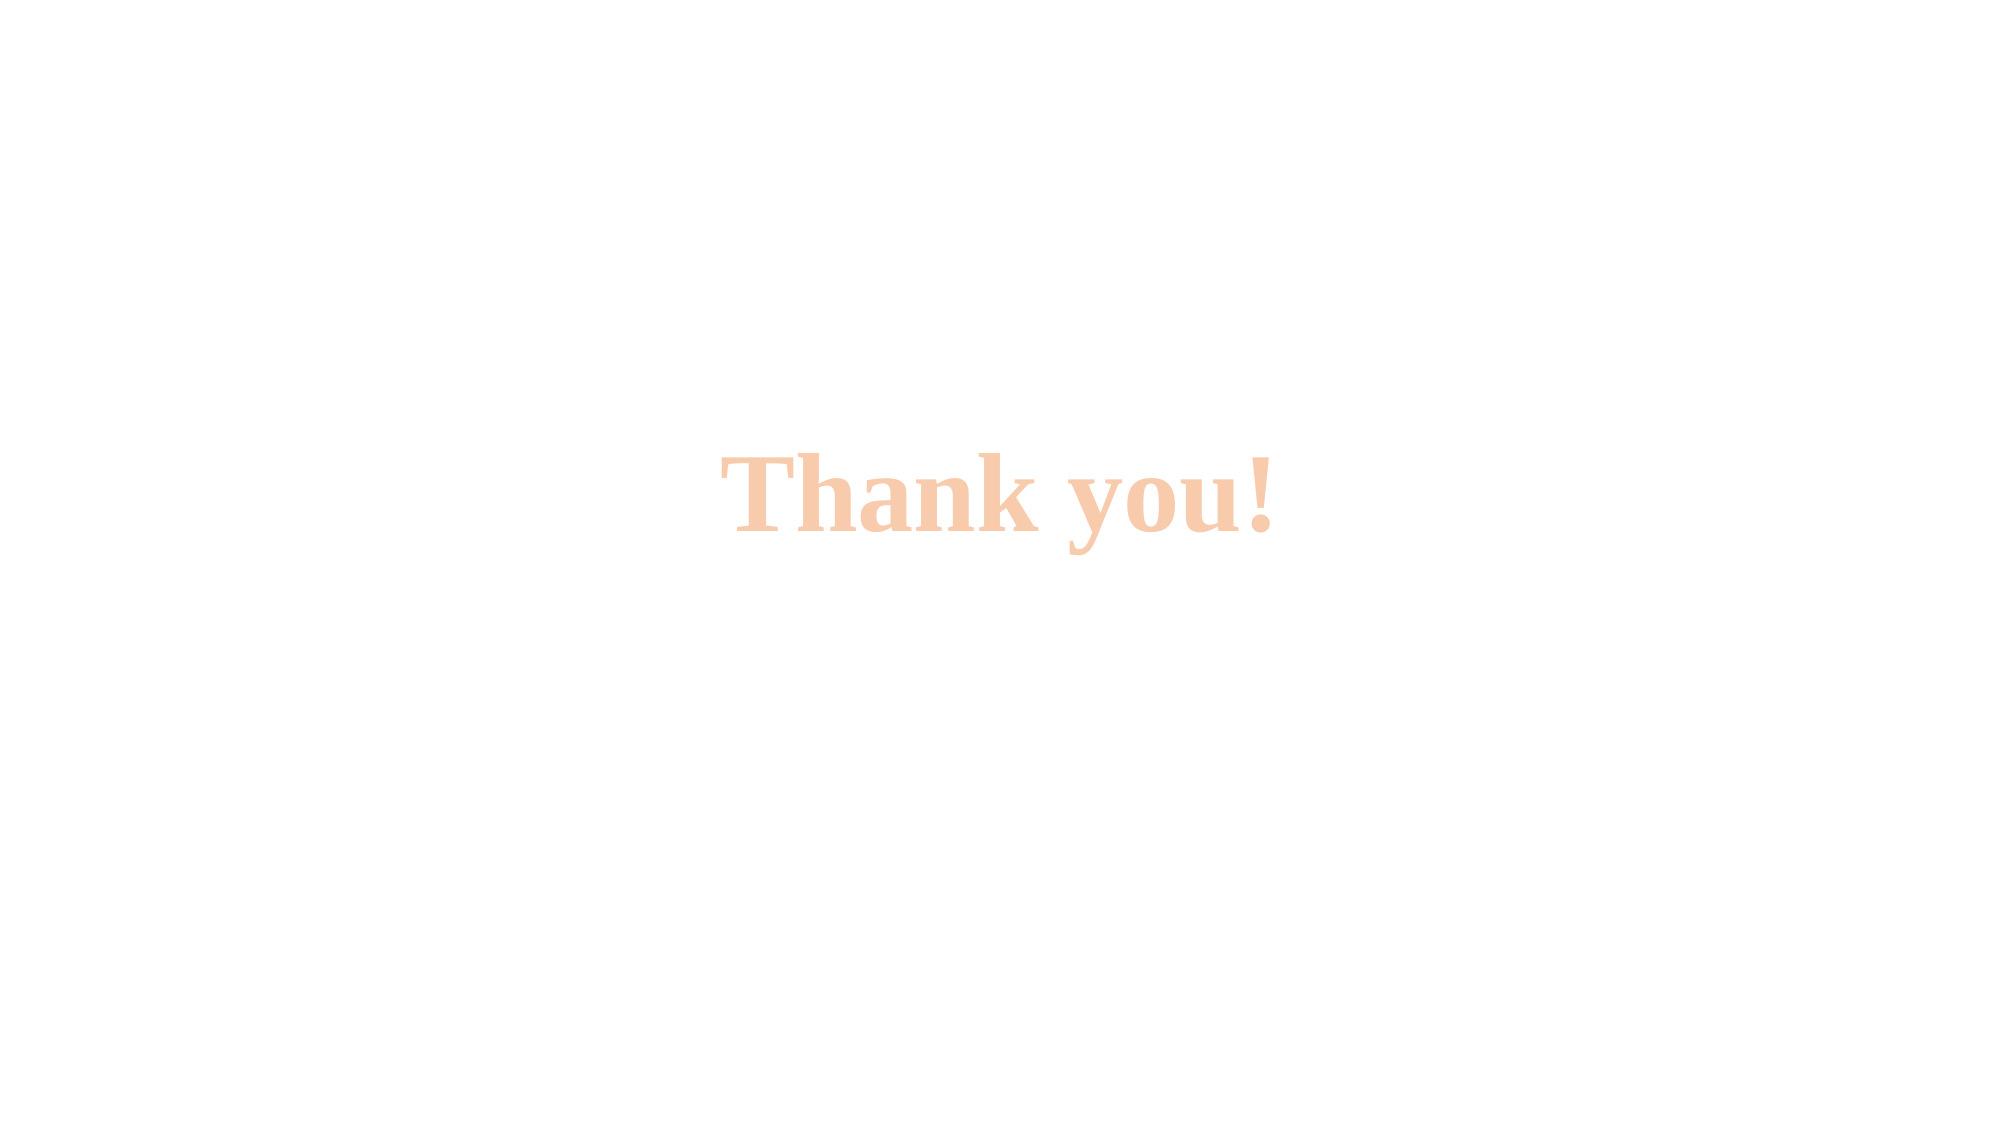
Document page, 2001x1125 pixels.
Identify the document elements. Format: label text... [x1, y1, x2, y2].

text_box Thank you! [651, 410, 1348, 561]
